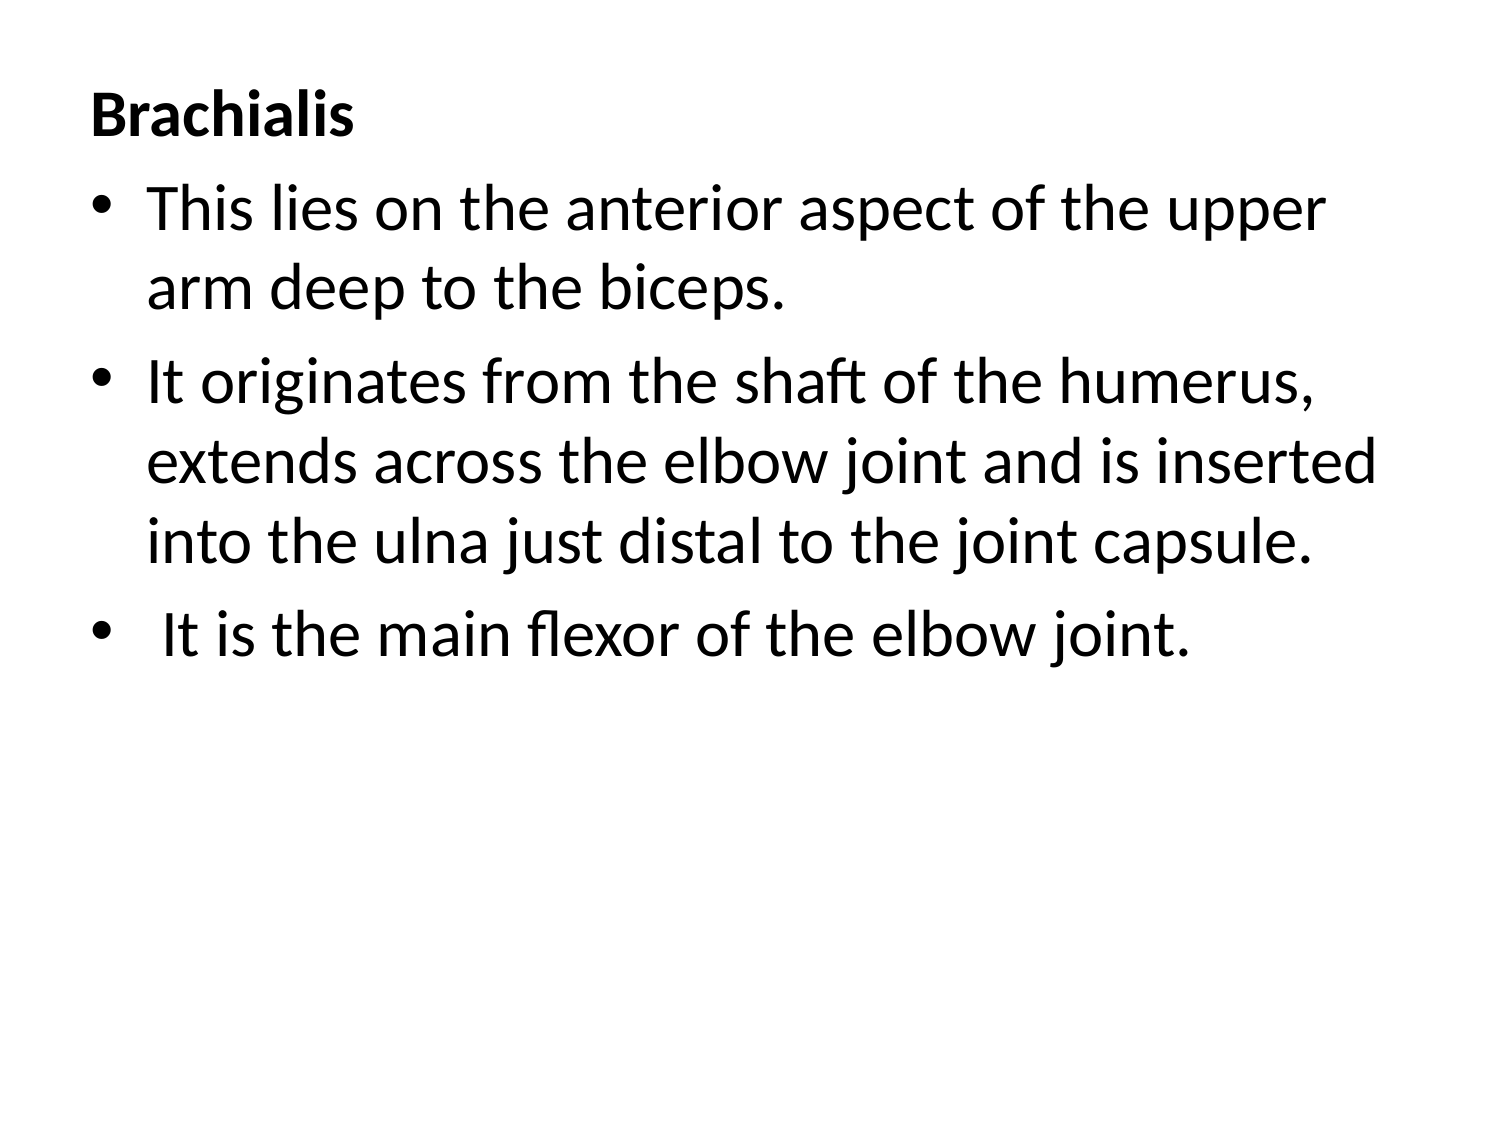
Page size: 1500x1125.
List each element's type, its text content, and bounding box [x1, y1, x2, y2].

list Brachialis This lies on the anterior aspect of the upper arm deep to the biceps. It originates from the shaft of the humerus, extends across the elbow joint and is inserted into the ulna just distal to the joint capsule. It is the main flexor of the elbow joint. [75, 62, 1425, 1005]
